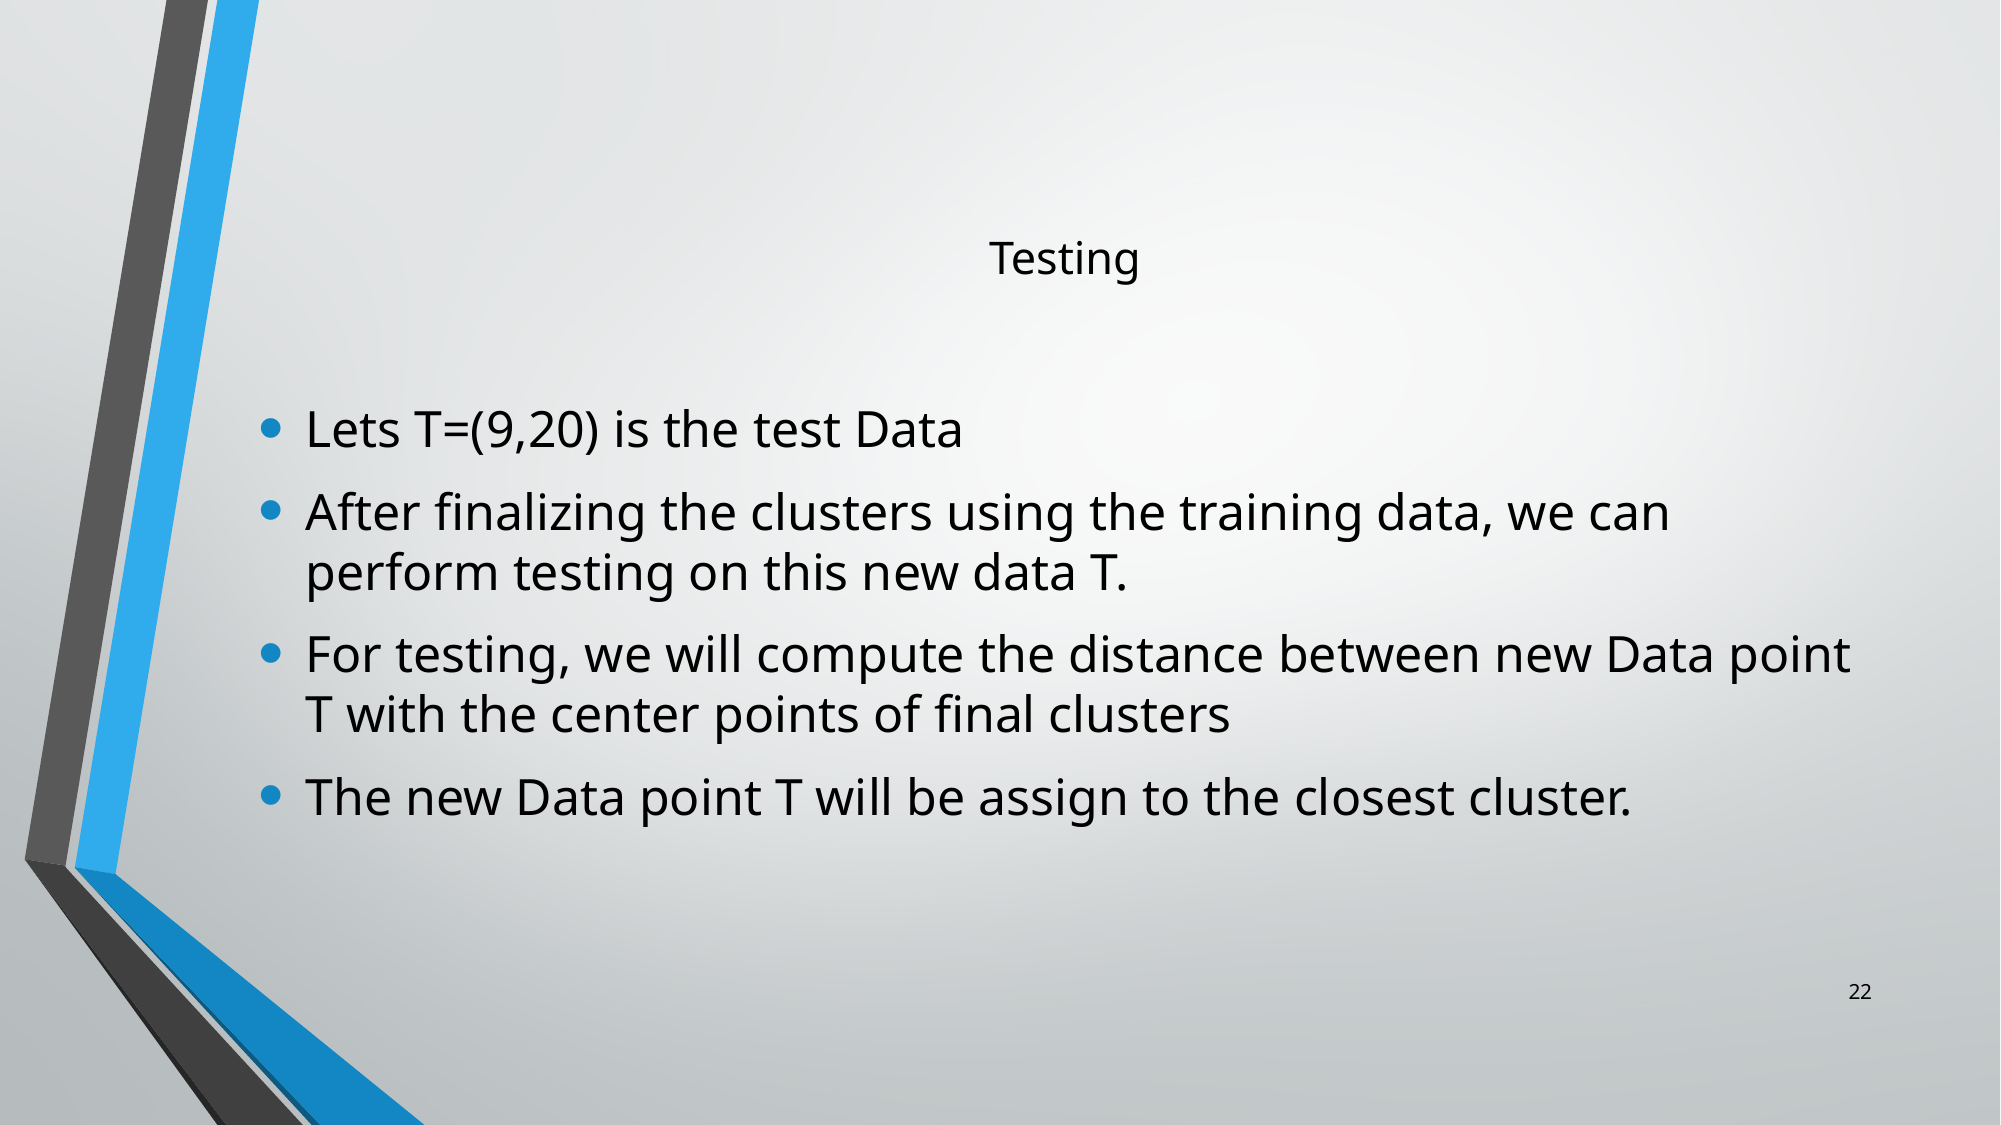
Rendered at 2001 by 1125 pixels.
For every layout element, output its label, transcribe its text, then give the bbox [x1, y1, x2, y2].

slide_number 22 [1796, 962, 1887, 1023]
title Testing [243, 112, 1887, 400]
list Lets T=(9,20) is the test Data After finalizing the clusters using the training data, we can perform testing on this new data T. For testing, we will compute the distance between new Data point T with the center points of final clusters The new Data point T will be assign to the closest cluster. [243, 437, 1887, 950]
